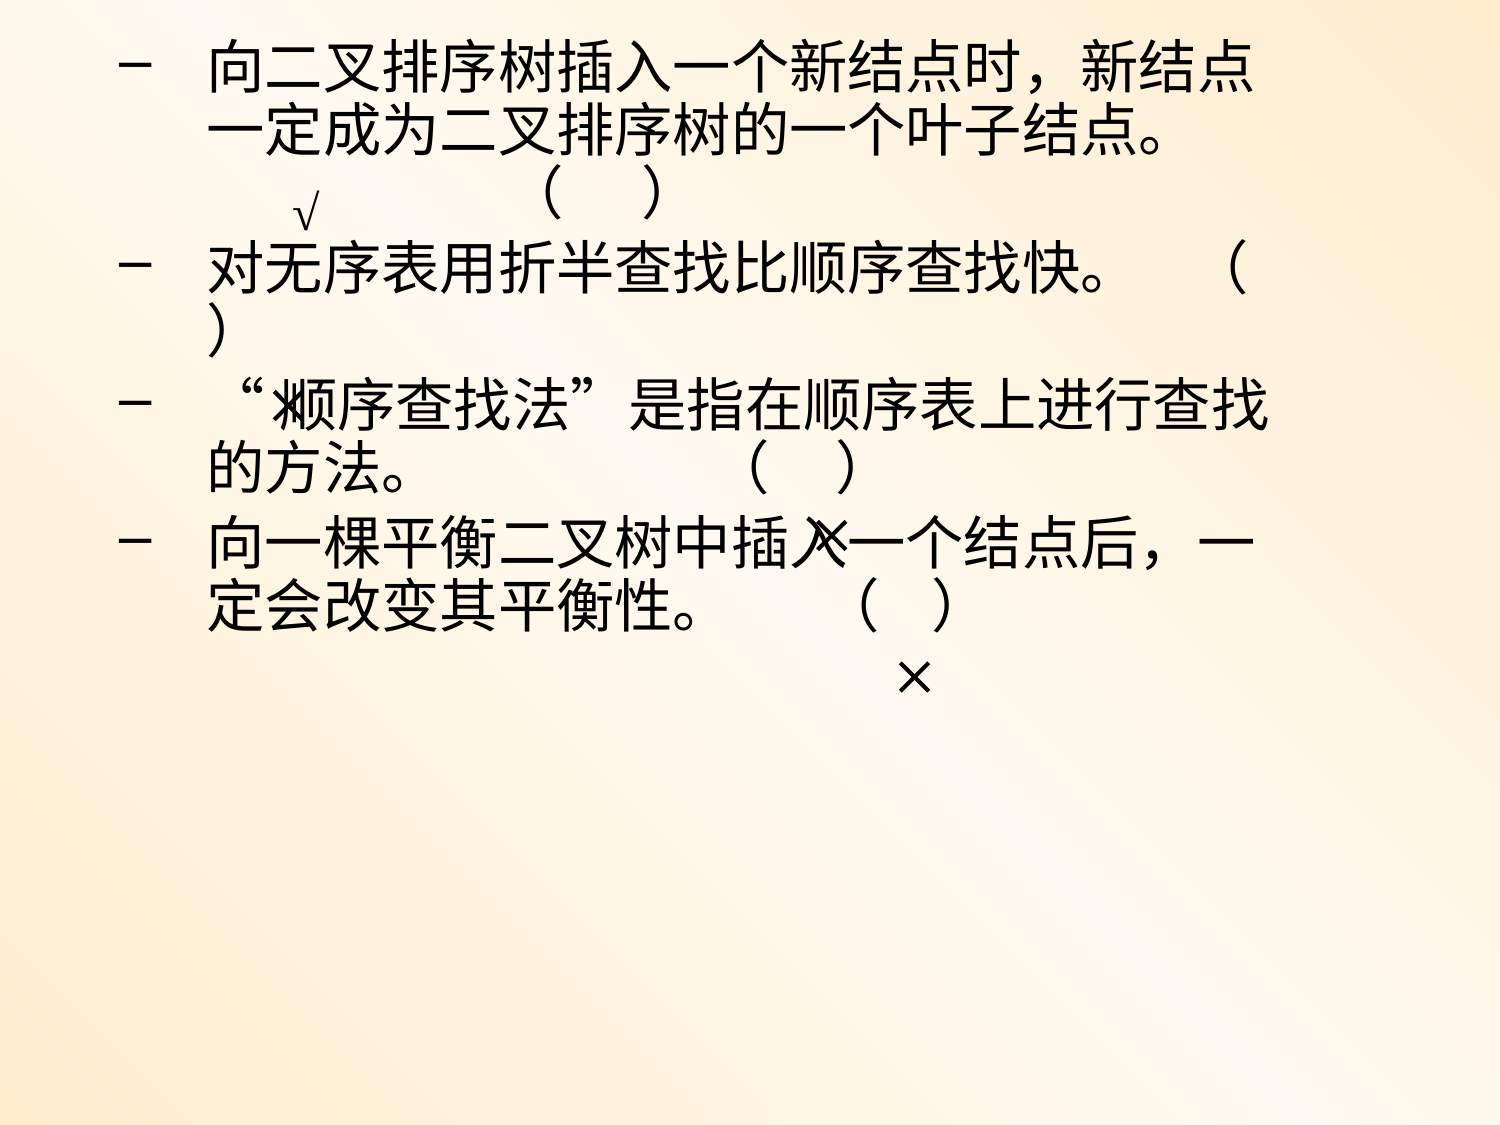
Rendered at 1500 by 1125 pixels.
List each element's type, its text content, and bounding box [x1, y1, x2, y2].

text_box  [253, 302, 324, 438]
text_box √ [277, 172, 349, 248]
list 向二叉排序树插入一个新结点时，新结点一定成为二叉排序树的一个叶子结点。 （ ） 对无序表用折半查找比顺序查找快。 （ ） “顺序查找法”是指在顺序表上进行查找的方法。 （ ） 向一棵平衡二叉树中插入一个结点后，一定会改变其平衡性。 （ ） [29, 30, 1305, 707]
text_box  [879, 574, 950, 709]
text_box  [797, 432, 868, 568]
